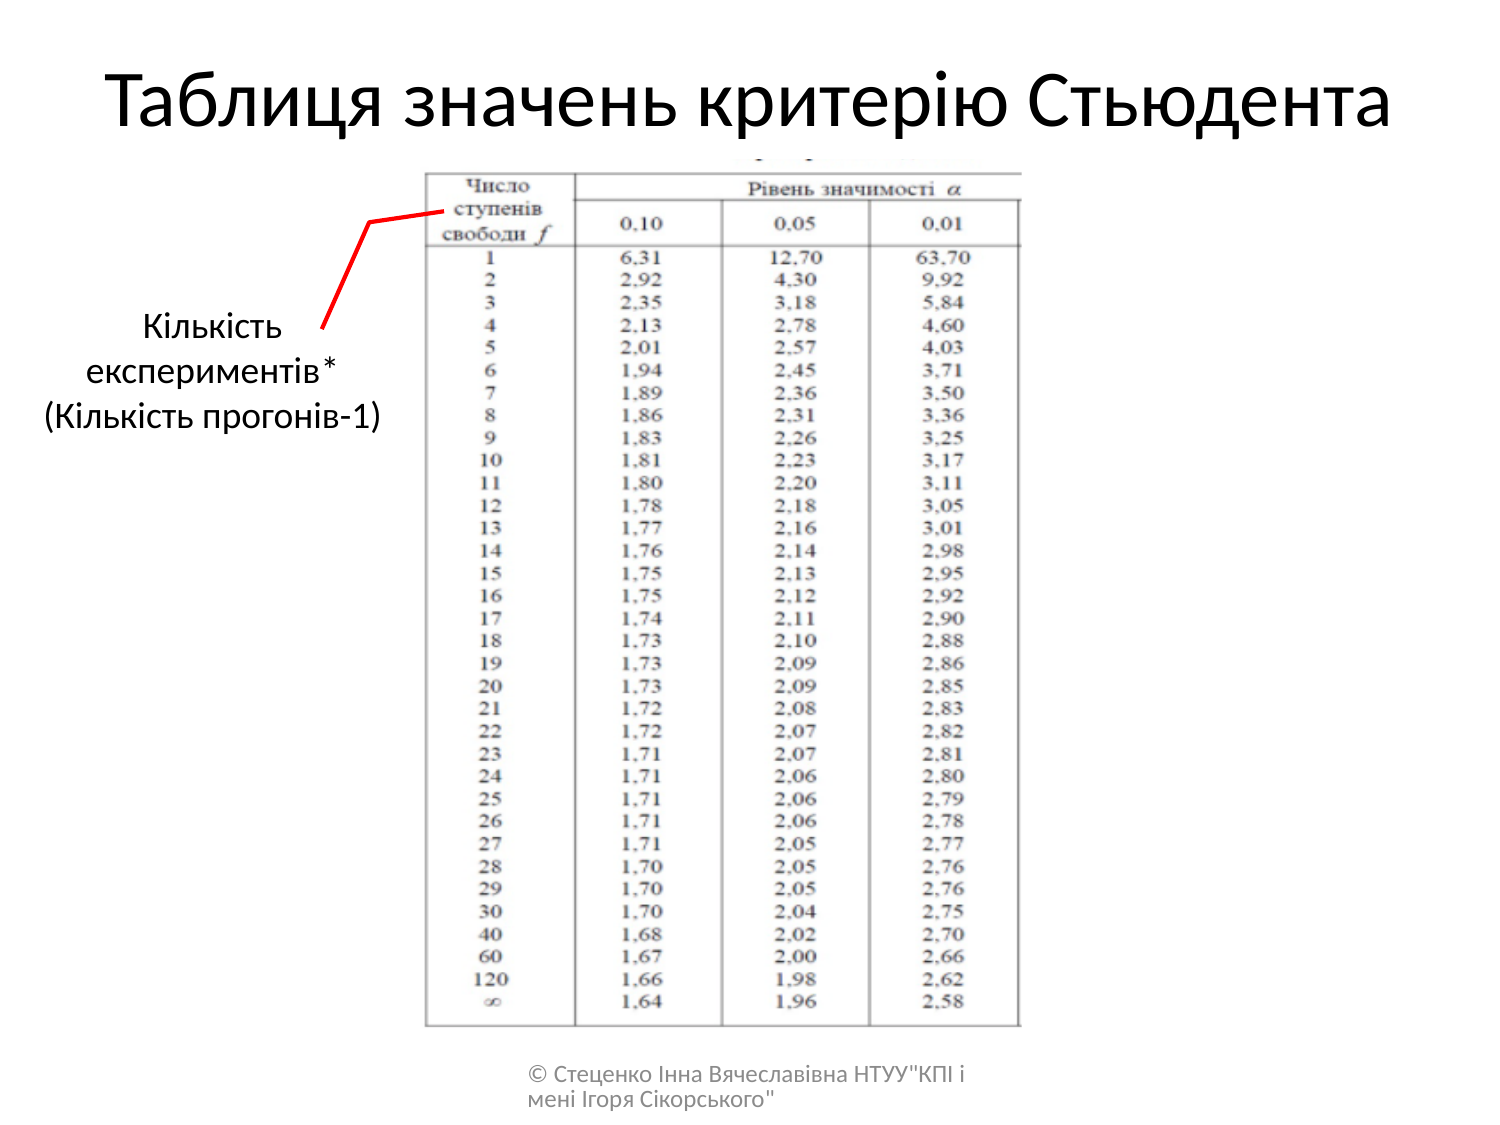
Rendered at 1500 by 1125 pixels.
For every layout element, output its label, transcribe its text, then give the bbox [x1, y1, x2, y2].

footer © Стеценко Інна Вячеславівна НТУУ"КПІ імені Ігоря Сікорського" [512, 1052, 988, 1103]
title Таблиця значень критерію Стьюдента [37, 0, 1463, 188]
text_box Кількість експериментів* (Кількість прогонів-1) [18, 187, 402, 551]
picture [407, 159, 1022, 1043]
